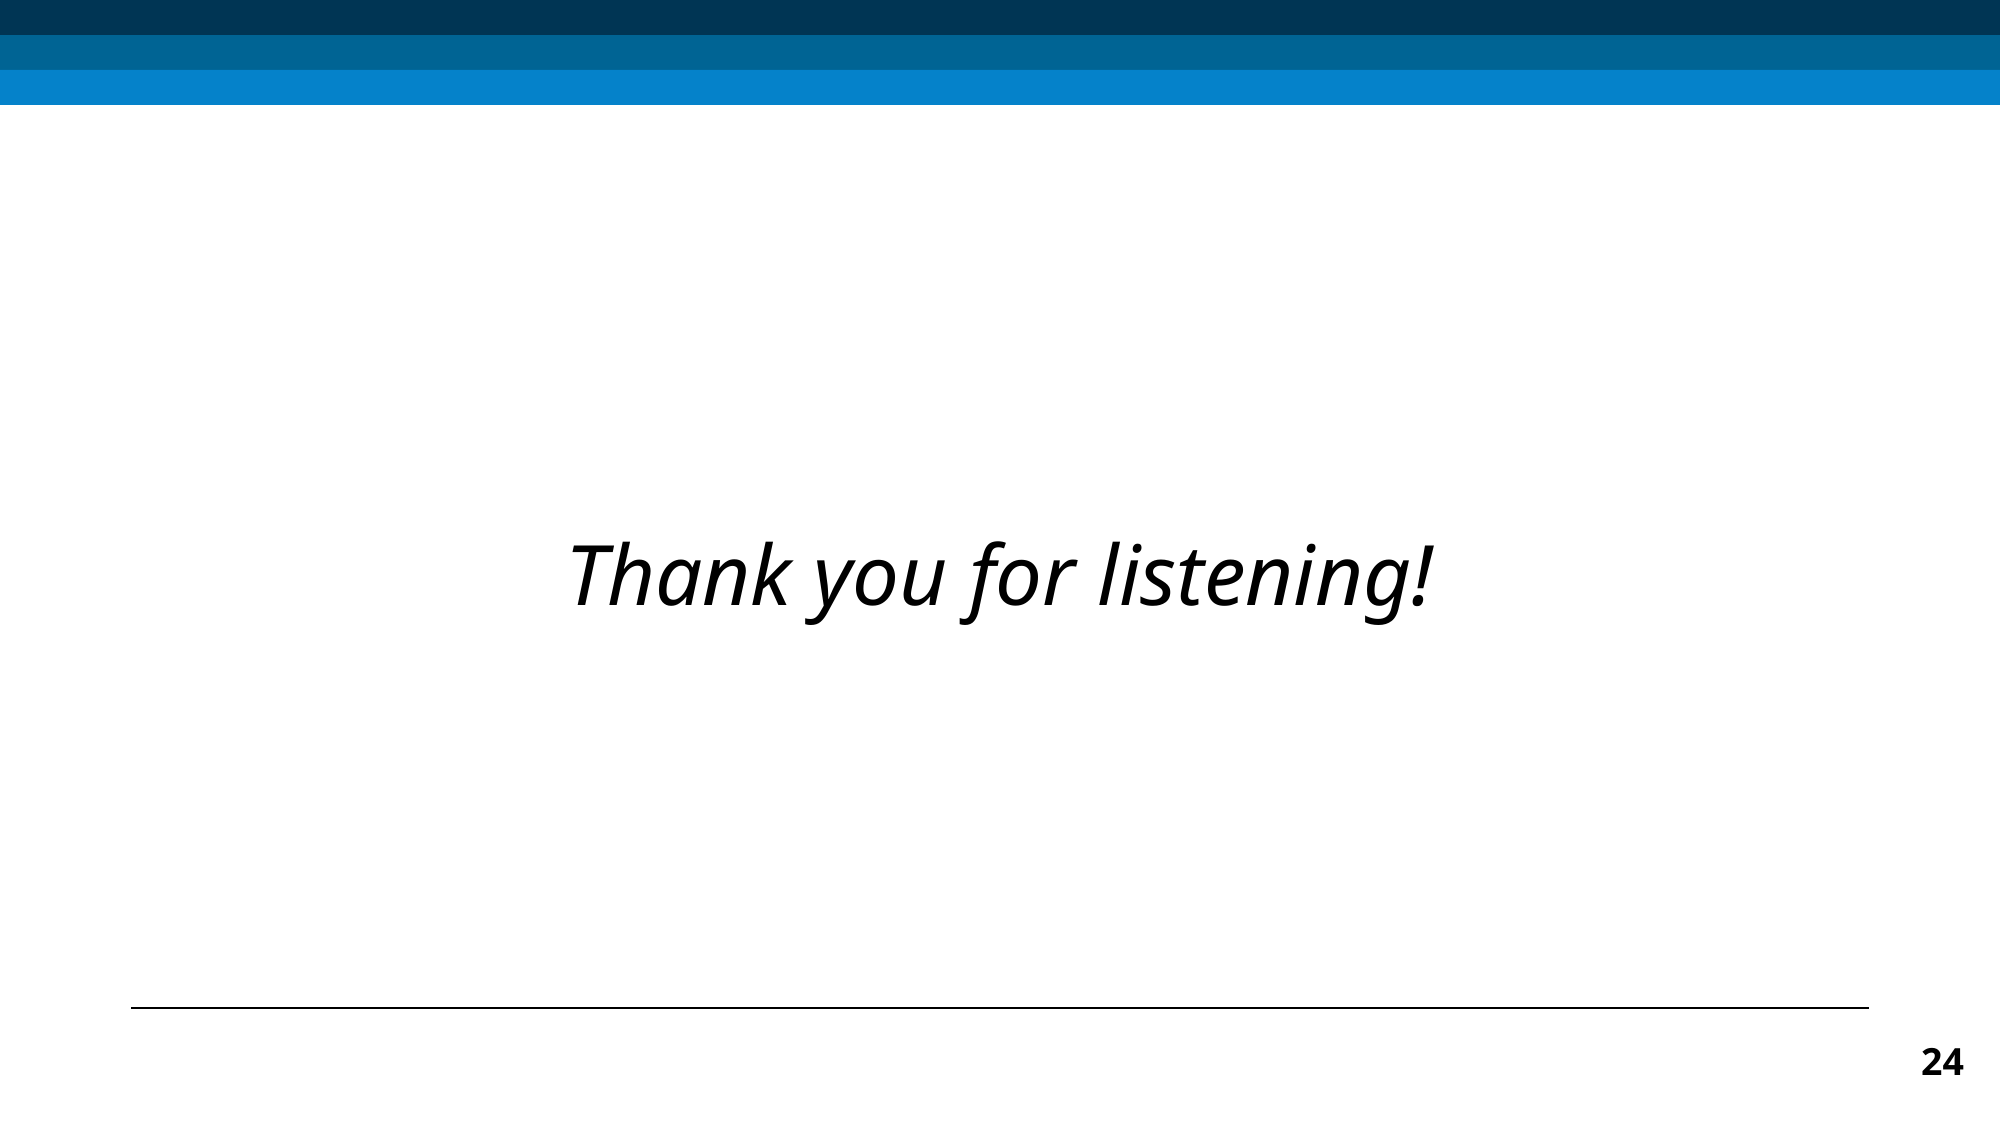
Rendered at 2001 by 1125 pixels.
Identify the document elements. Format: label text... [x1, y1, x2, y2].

text_box Thank you for listening! [383, 494, 1617, 631]
slide_number 24 [1868, 1033, 1979, 1094]
